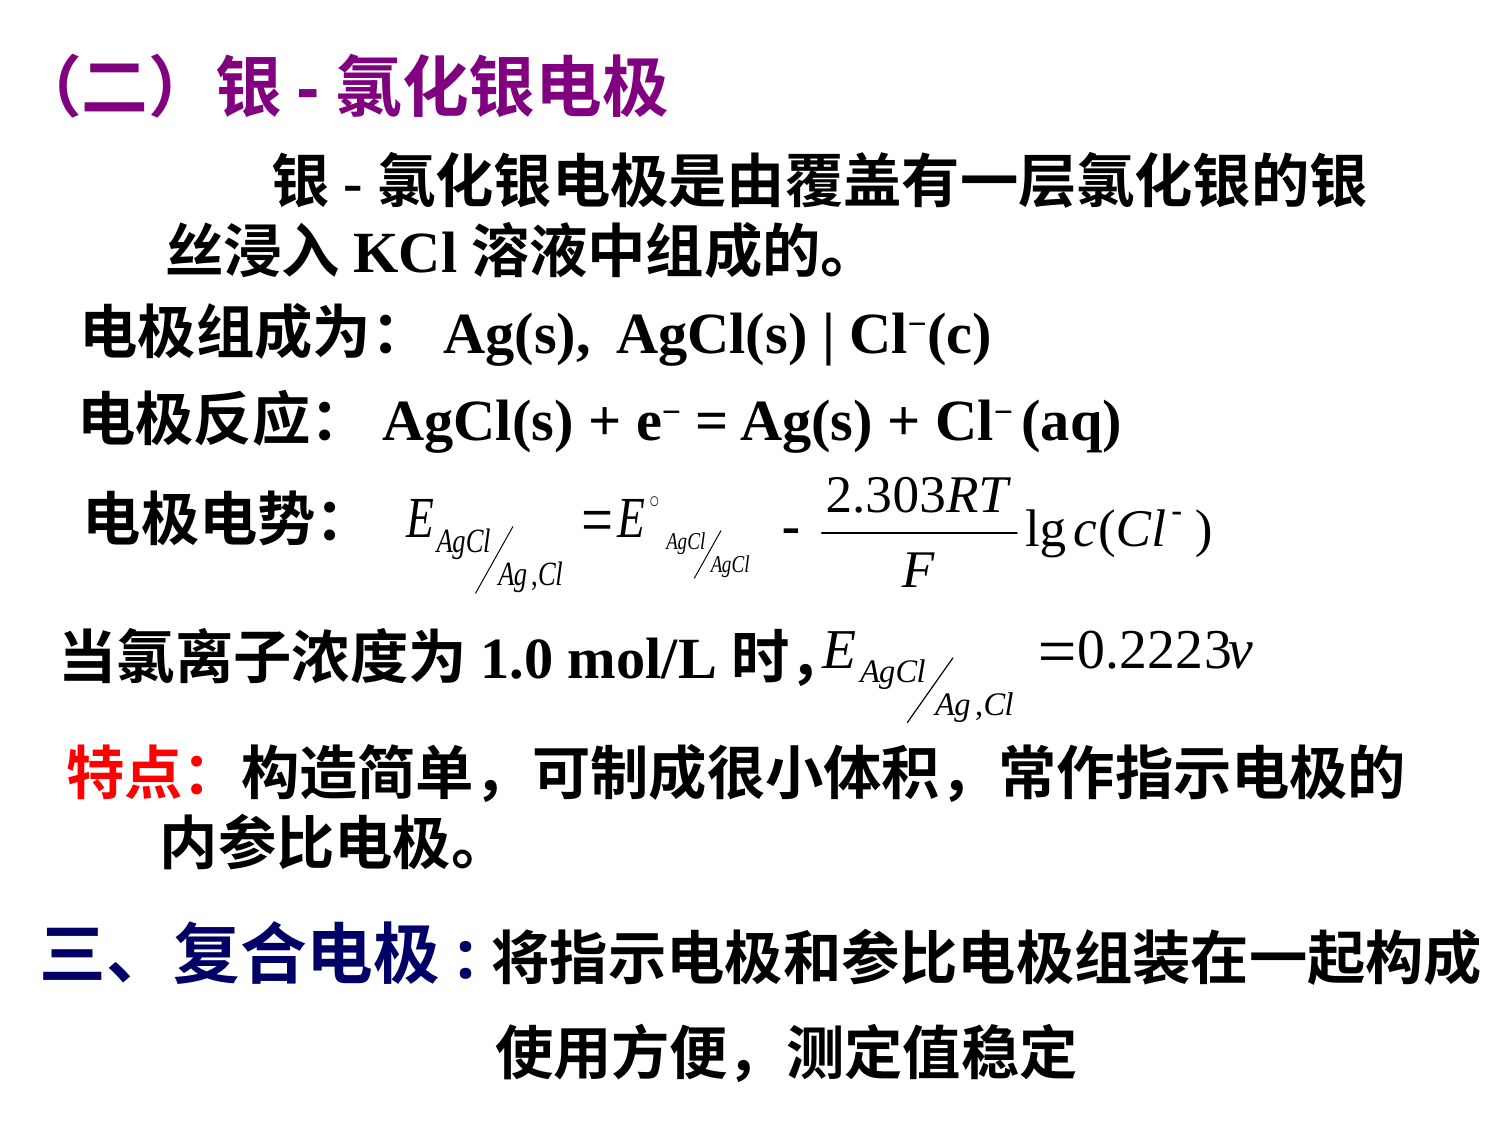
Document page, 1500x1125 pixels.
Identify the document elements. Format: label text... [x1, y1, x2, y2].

picture [397, 474, 763, 606]
picture [774, 462, 1223, 599]
text_box 银-氯化银电极是由覆盖有一层氯化银的银丝浸入KCl溶液中组成的。 [149, 136, 1425, 292]
text_box 电极电势： [67, 474, 397, 560]
text_box 当氯离子浓度为1.0 mol/L时， [0, 612, 812, 698]
text_box 特点：构造简单，可制成很小体积，常作指示电极的 内参比电极。 [51, 728, 1449, 884]
text_box 电极组成为：Ag(s), AgCl(s) | Cl−(c) [64, 287, 1128, 373]
text_box 三、复合电极: [24, 904, 538, 1000]
picture [812, 612, 1263, 735]
text_box 使用方便，测定值稳定 [479, 1008, 1268, 1094]
text_box （二）银-氯化银电极 [0, 37, 825, 133]
text_box 将指示电极和参比电极组装在一起构成 [476, 913, 1500, 999]
text_box 电极反应：AgCl(s) + e− = Ag(s) + Cl− (aq) [62, 375, 1250, 460]
